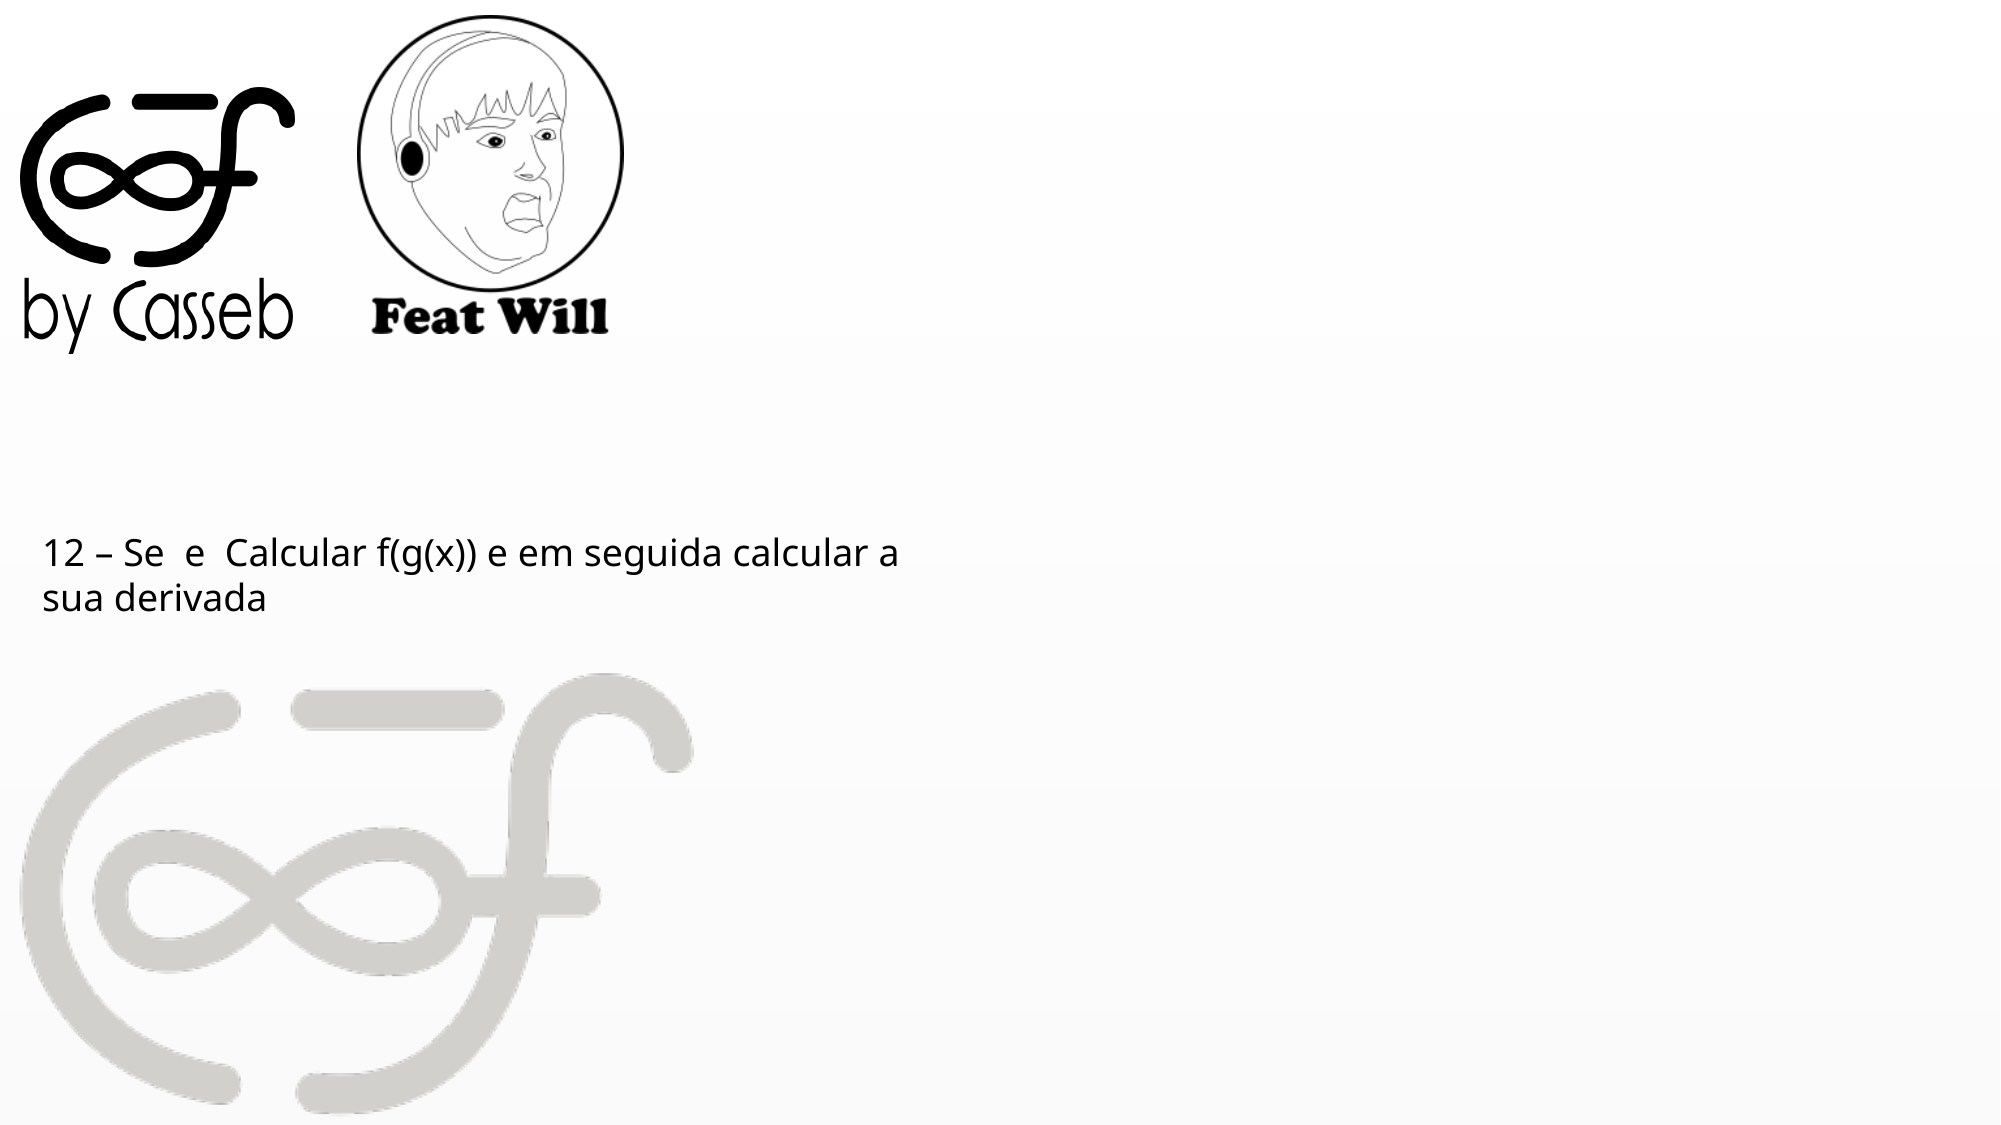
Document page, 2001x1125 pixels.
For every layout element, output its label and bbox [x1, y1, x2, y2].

picture [0, 539, 715, 1125]
picture [20, 87, 295, 354]
picture [357, 15, 624, 334]
picture [706, 556, 715, 564]
picture [683, 548, 695, 564]
